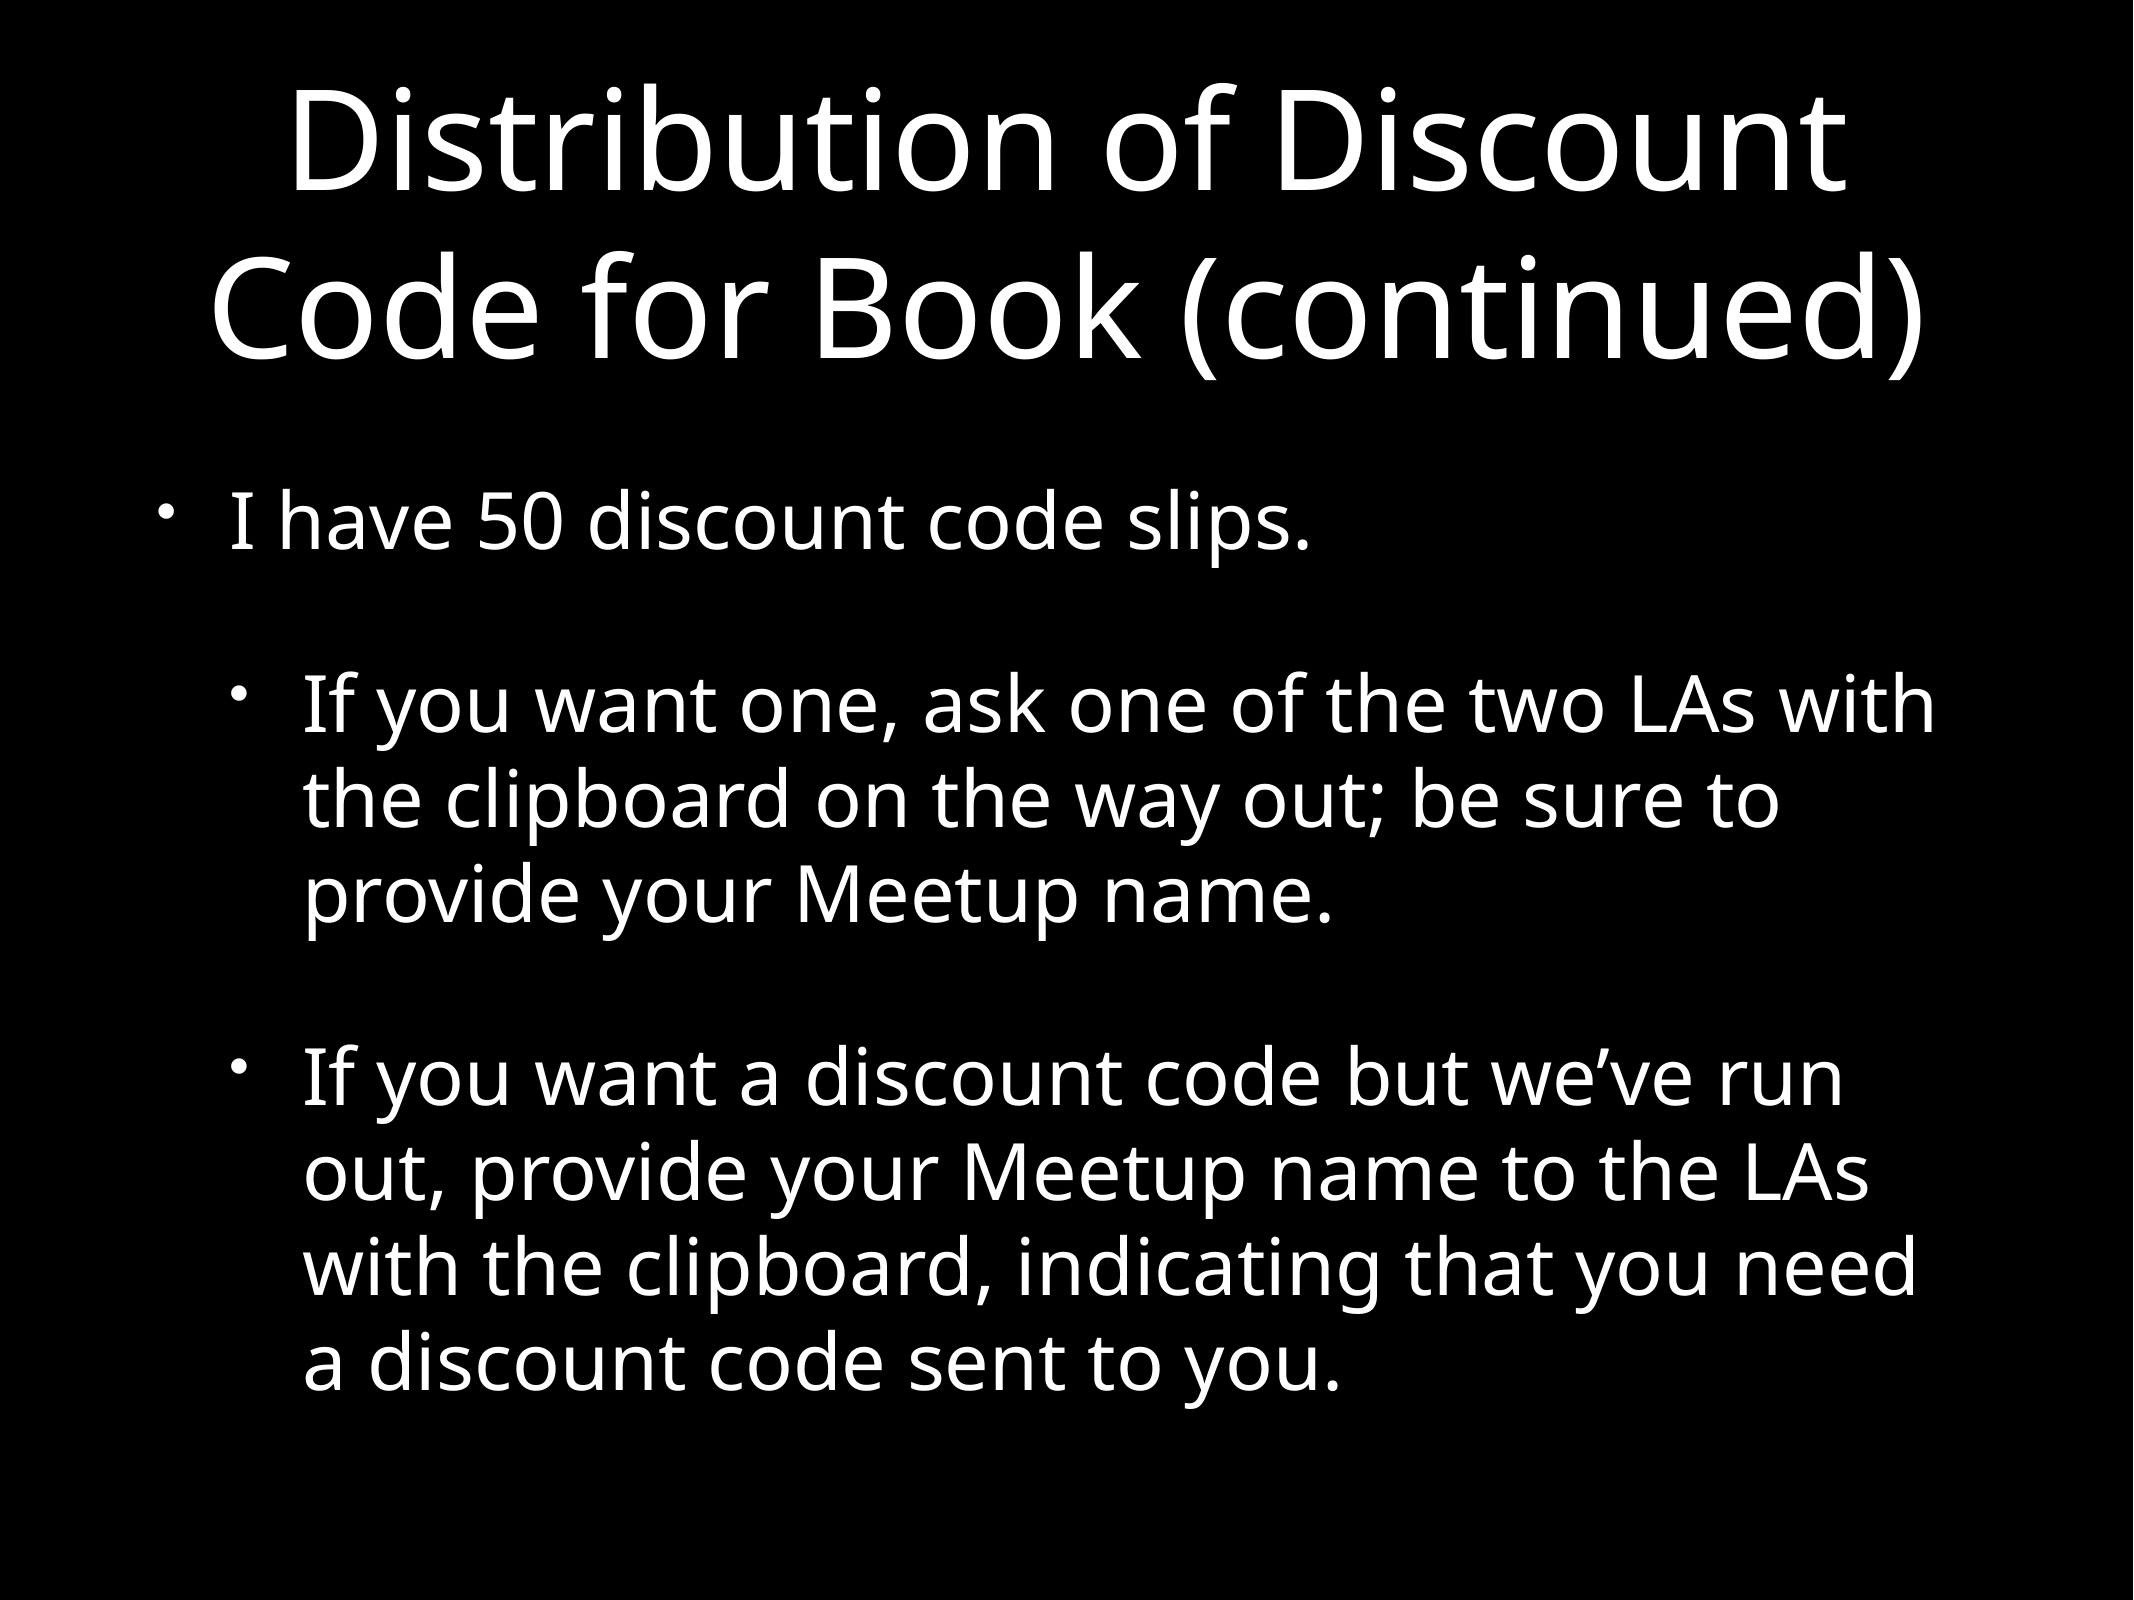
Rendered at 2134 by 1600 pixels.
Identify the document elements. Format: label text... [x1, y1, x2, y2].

list I have 50 discount code slips. If you want one, ask one of the two LAs with the clipboard on the way out; be sure to provide your Meetup name. If you want a discount code but we’ve run out, provide your Meetup name to the LAs with the clipboard, indicating that you need a discount code sent to you. [155, 422, 1978, 1455]
title Distribution of Discount Code for Book (continued) [155, 41, 1978, 397]
